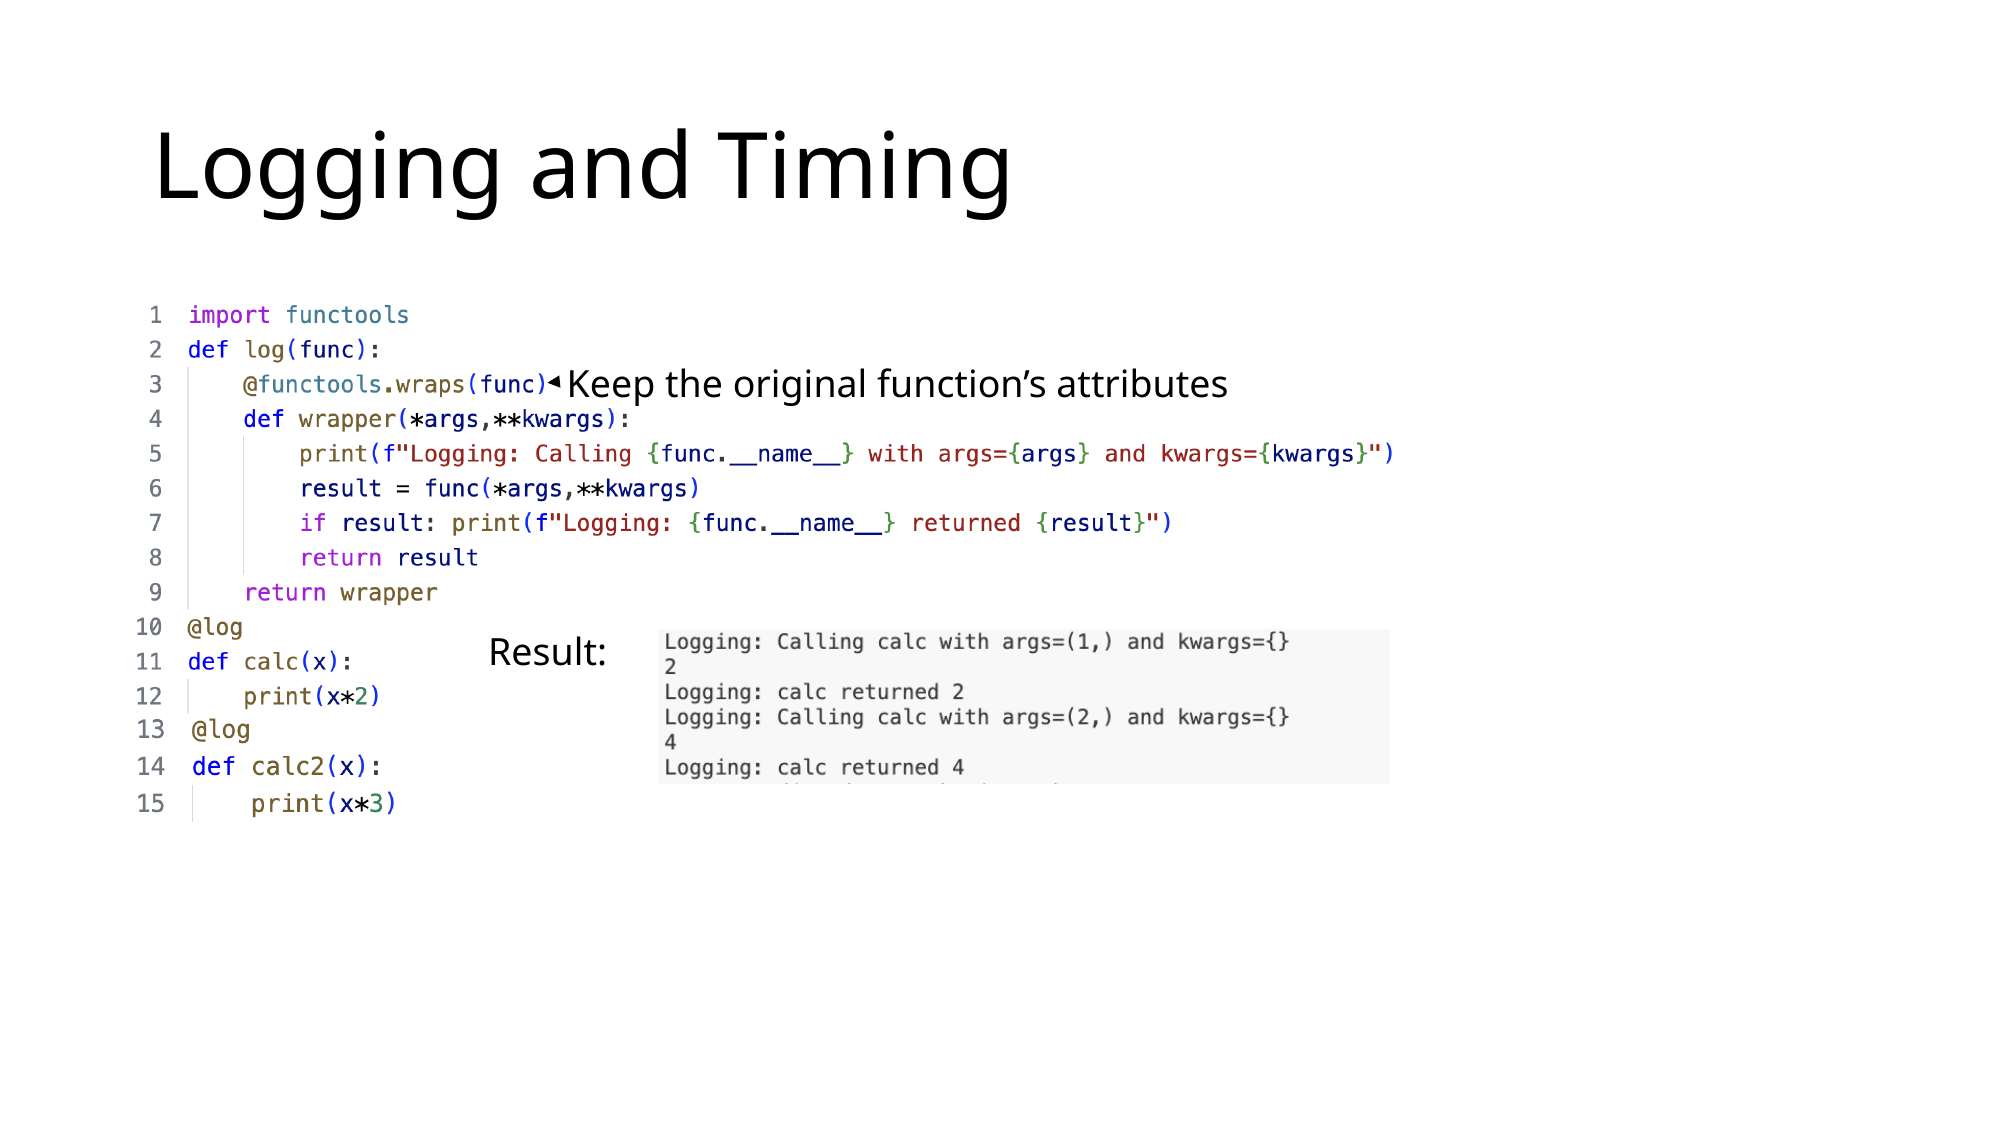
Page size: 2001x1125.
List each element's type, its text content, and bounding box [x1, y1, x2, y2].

picture [128, 299, 1408, 829]
title Logging and Timing [137, 59, 1863, 278]
